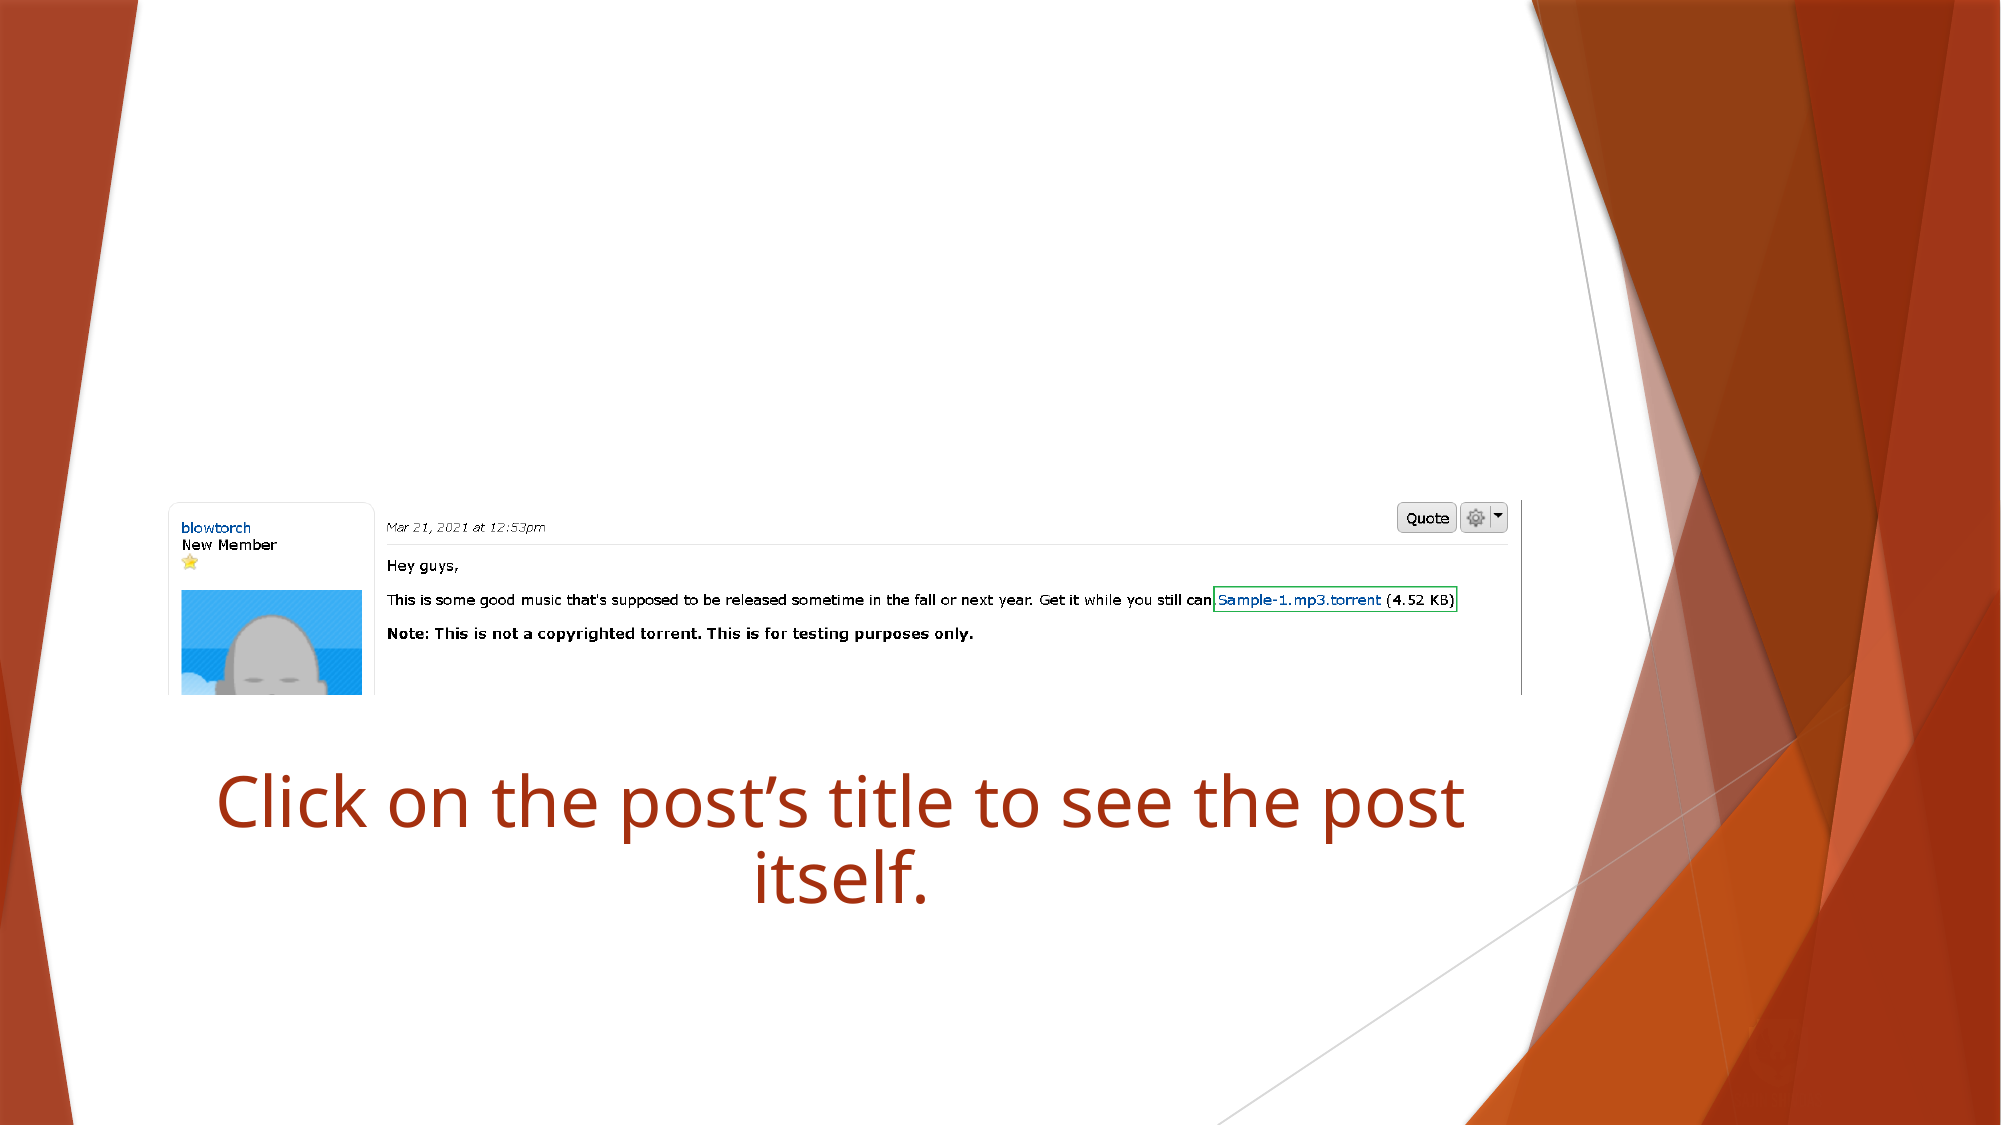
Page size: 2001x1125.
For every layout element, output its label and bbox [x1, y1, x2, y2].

text_box [0, 0, 2000, 1125]
list [161, 500, 1522, 696]
